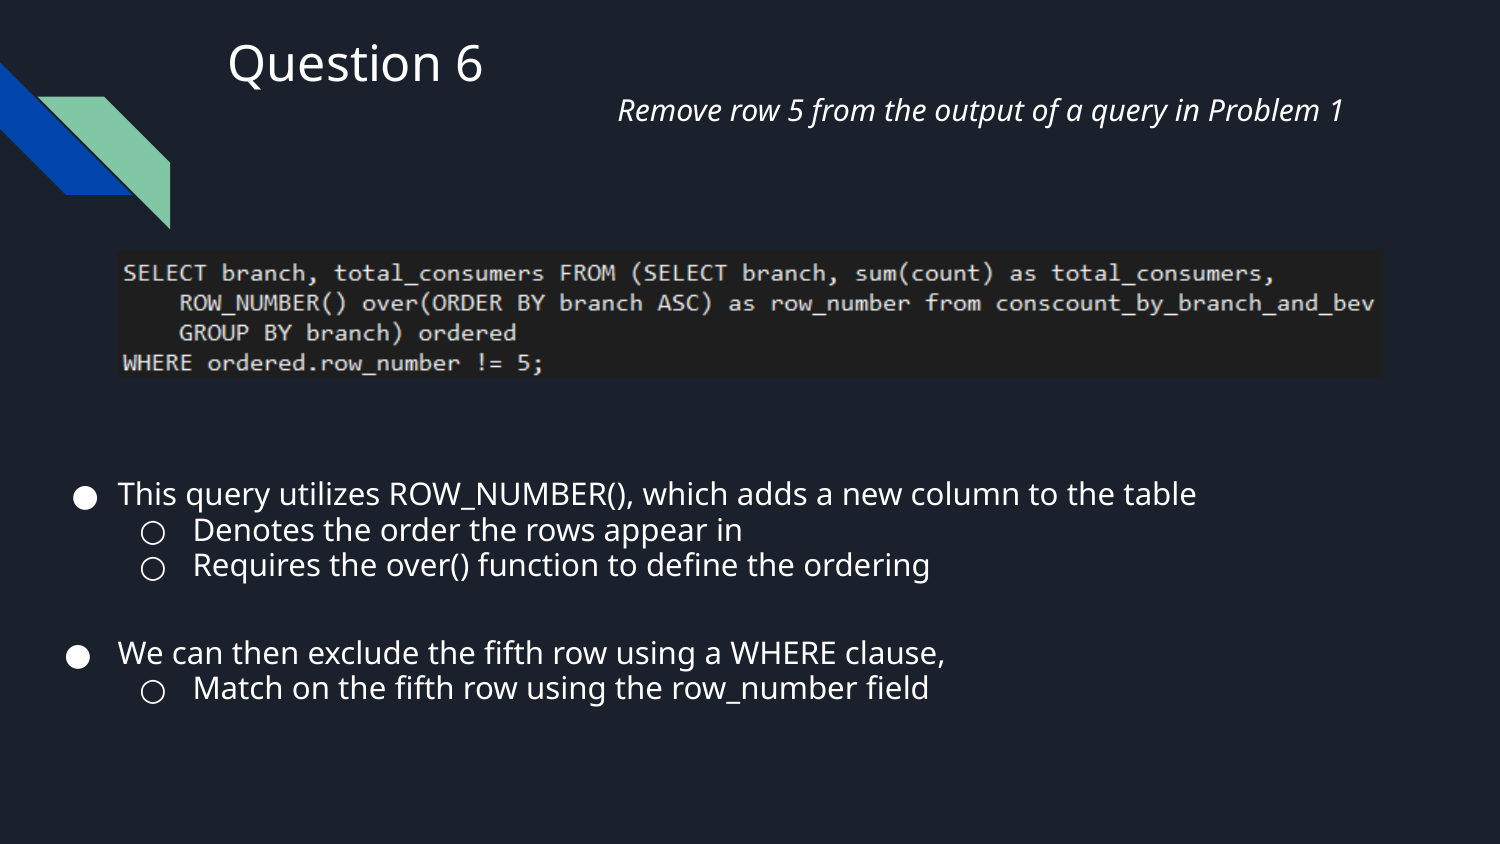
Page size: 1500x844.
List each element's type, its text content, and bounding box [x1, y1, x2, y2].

picture [116, 250, 1383, 377]
title Question 6 Remove row 5 from the output of a query in Problem 1 [212, 15, 1368, 143]
list This query utilizes ROW_NUMBER(), which adds a new column to the table Denotes the order the rows appear in Requires the over() function to define the ordering We can then exclude the fifth row using a WHERE clause, Match on the fifth row using the row_number field [27, 461, 1473, 825]
